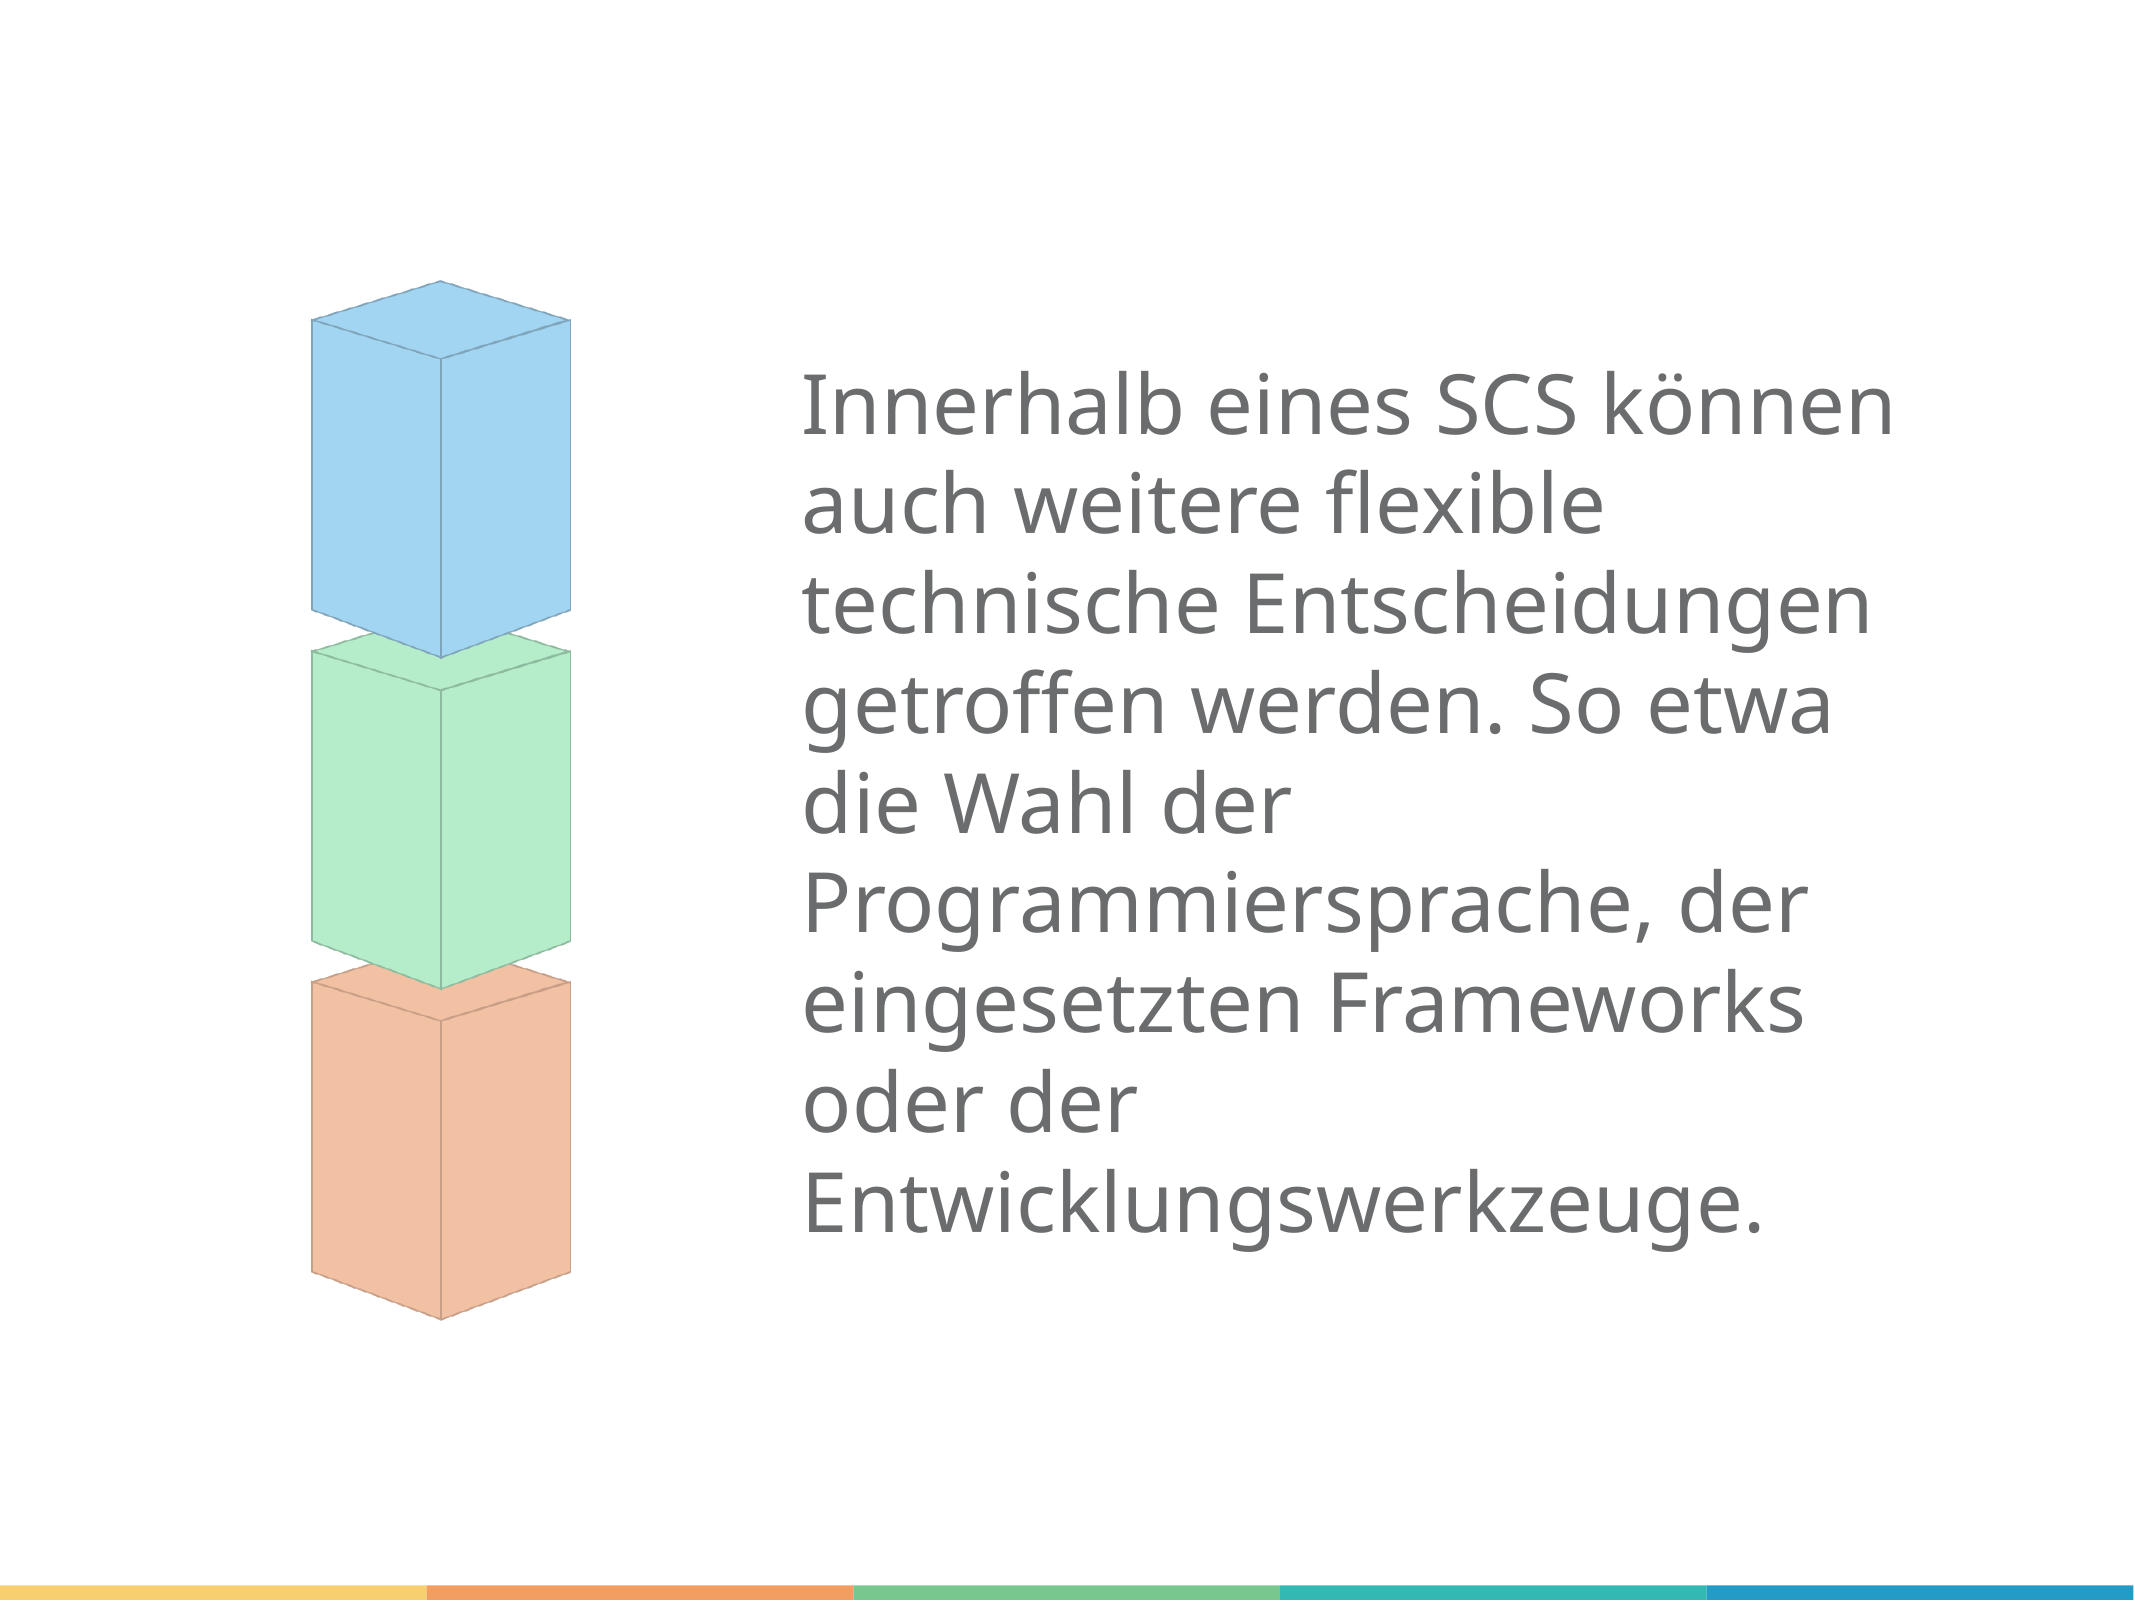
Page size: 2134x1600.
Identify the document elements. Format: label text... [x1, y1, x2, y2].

picture [309, 278, 571, 1322]
list Innerhalb eines SCS können auch weitere flexible technische Entscheidungen getroffen werden. So etwa die Wahl der Programmiersprache, der eingesetzten Frameworks oder der Entwicklungswerkzeuge. [792, 330, 1923, 1270]
